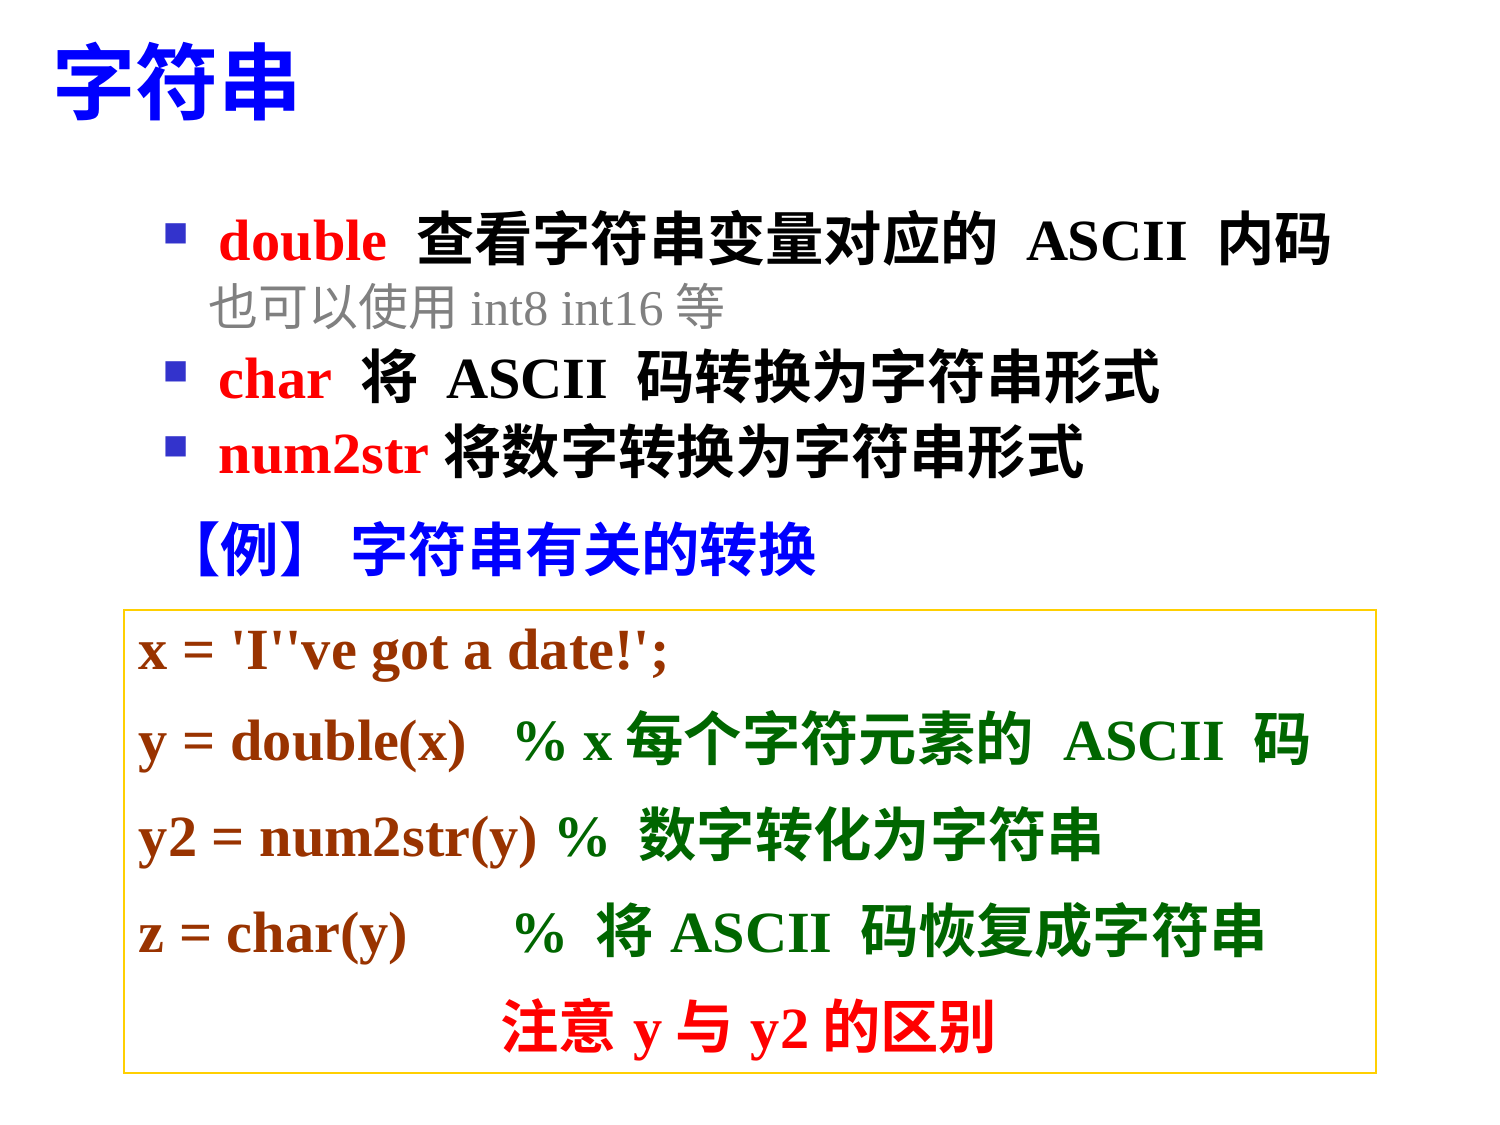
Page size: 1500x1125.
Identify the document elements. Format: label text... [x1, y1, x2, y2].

list double 查看字符串变量对应的 ASCII 内码 也可以使用int8 int16等 char 将 ASCII 码转换为字符串形式 num2str将数字转换为字符串形式 【例】 字符串有关的转换 [147, 202, 1424, 498]
text_box 字符串 [37, 0, 1325, 138]
slide_number 8 [1155, 1024, 1468, 1100]
table_header x = 'I''ve got a date!'; y = double(x) % x每个字符元素的 ASCII 码 y2 = num2str(y) % 数字转化为字符串 z = char(y) % 将ASCII 码恢复成字符串 注意y与y2的区别 [125, 611, 1375, 1072]
